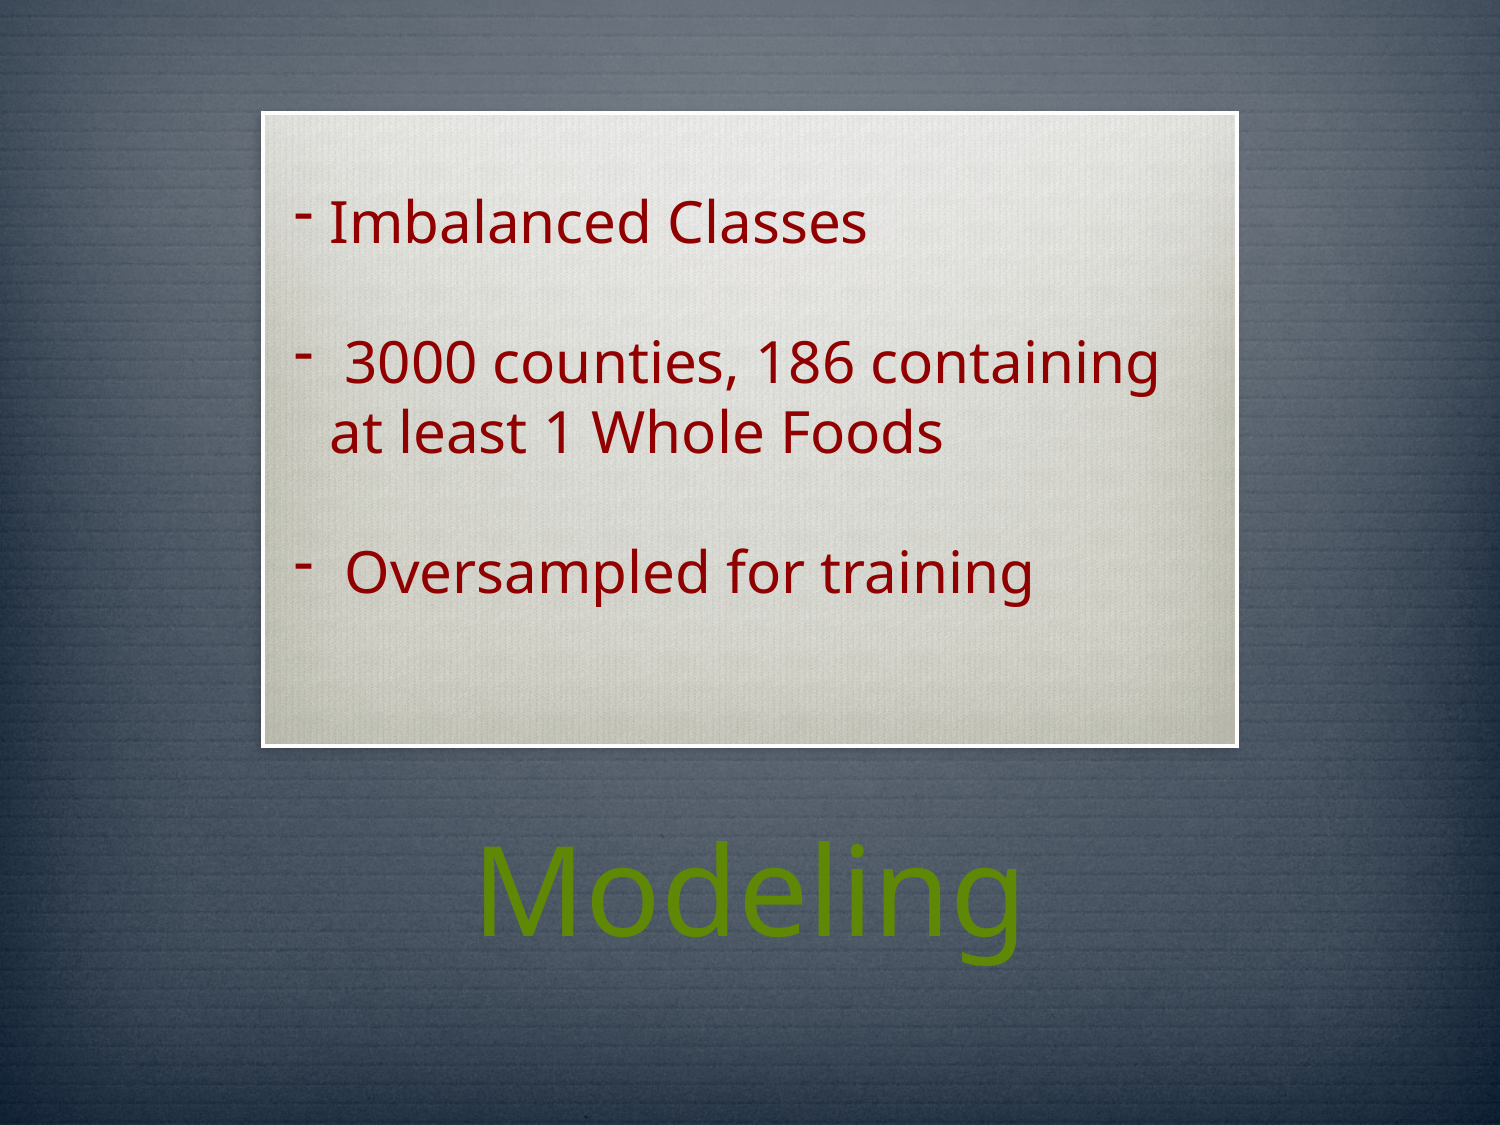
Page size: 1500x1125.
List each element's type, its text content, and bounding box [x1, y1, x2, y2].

picture [265, 115, 1235, 744]
text_box Imbalanced Classes 3000 counties, 186 containing at least 1 Whole Foods Oversampled for training [239, 177, 1226, 613]
title Modeling [280, 843, 1220, 969]
